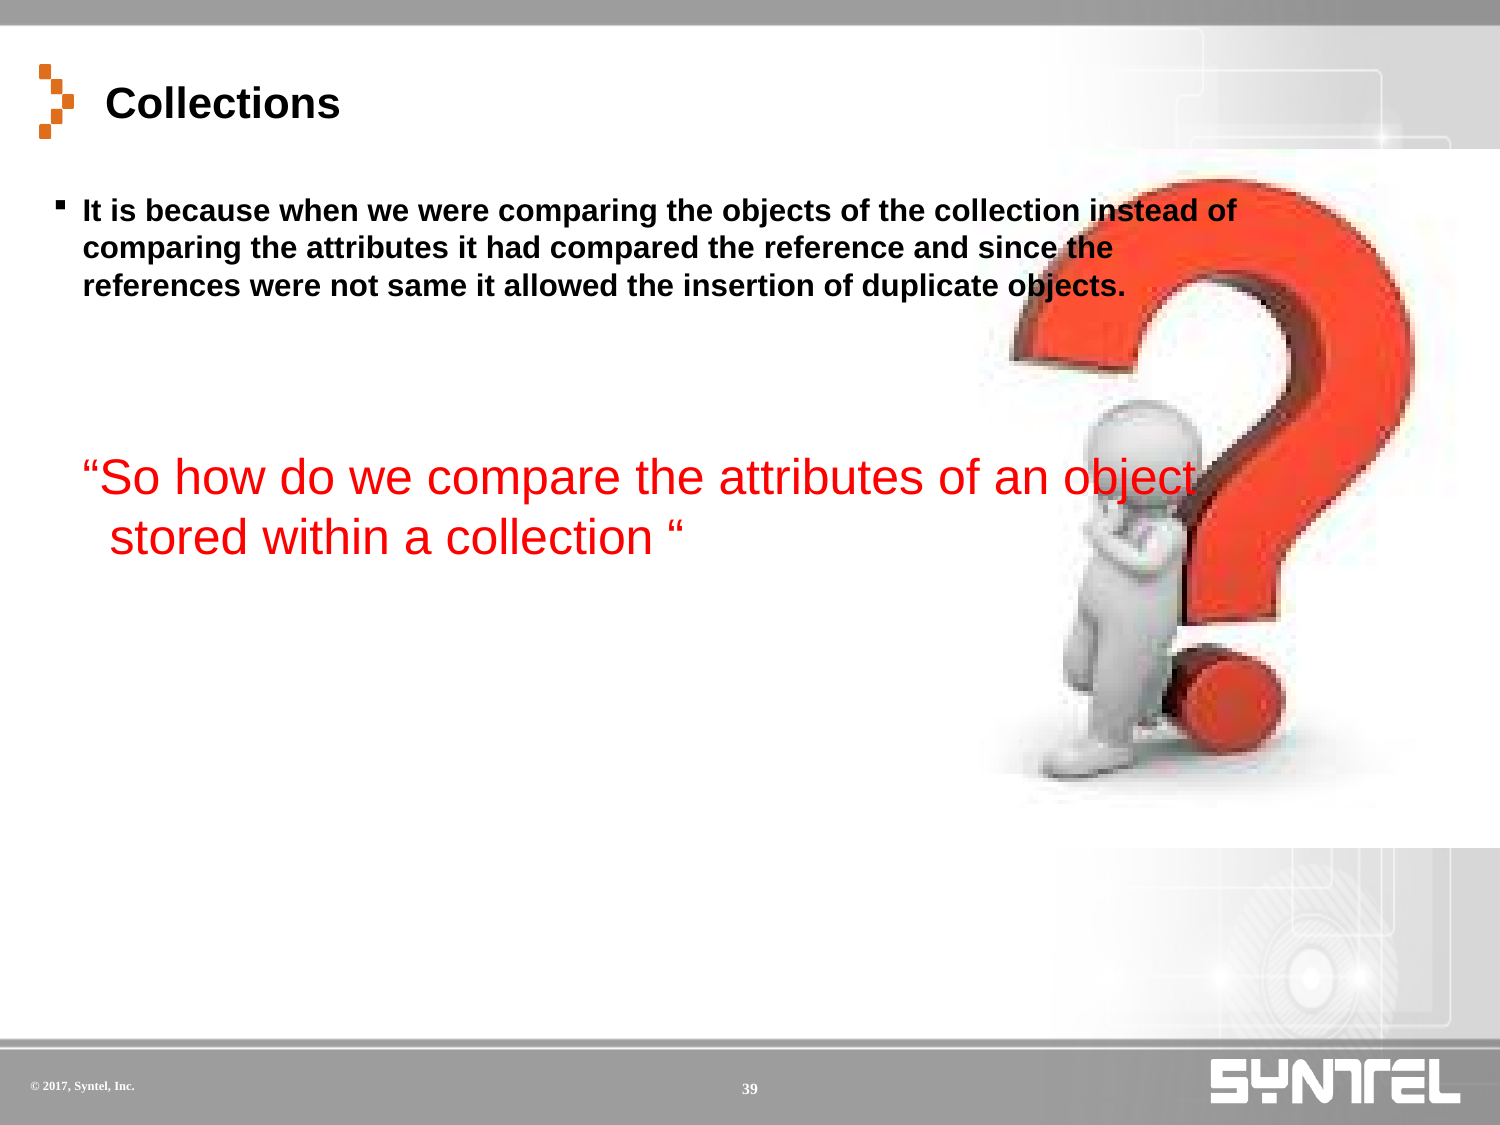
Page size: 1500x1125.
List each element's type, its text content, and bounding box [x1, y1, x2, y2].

list It is because when we were comparing the objects of the collection instead of comparing the attributes it had compared the reference and since the references were not same it allowed the insertion of duplicate objects. “So how do we compare the attributes of an object stored within a collection “ [38, 182, 1275, 997]
title Collections [90, 43, 1462, 160]
picture [0, 0, 1500, 1125]
